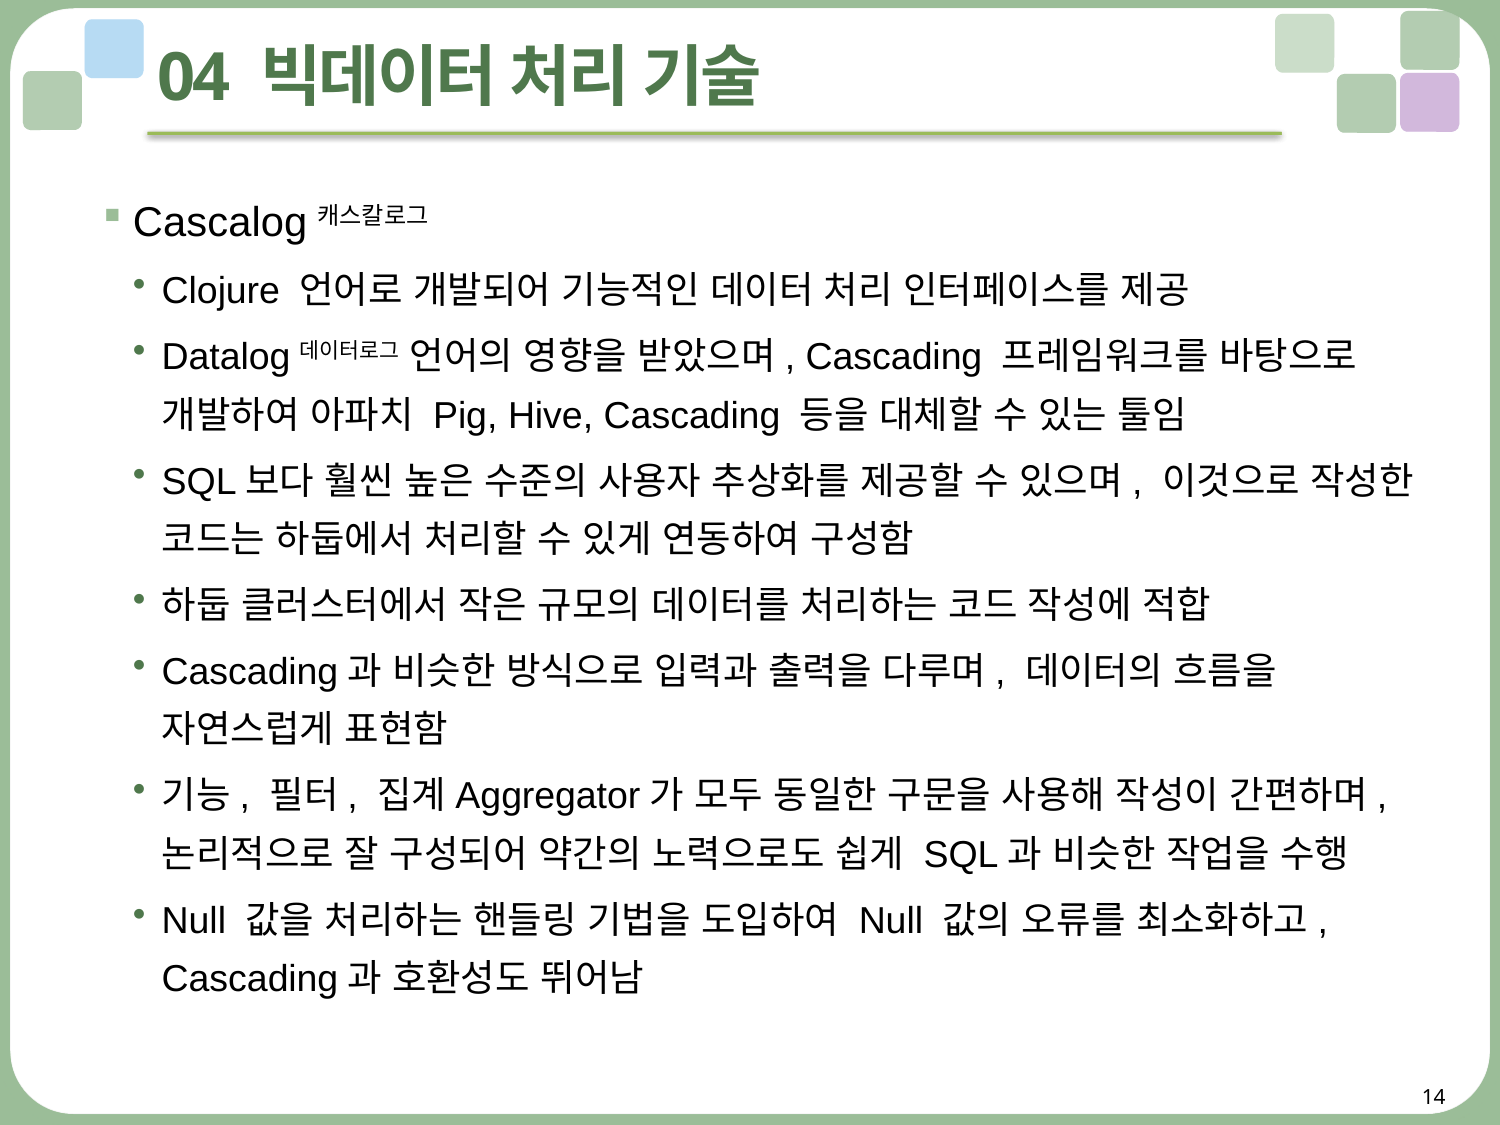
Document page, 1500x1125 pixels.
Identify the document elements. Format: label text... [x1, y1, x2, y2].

list Cascalog캐스칼로그 Clojure 언어로 개발되어 기능적인 데이터 처리 인터페이스를 제공 Datalog데이터로그 언어의 영향을 받았으며, Cascading 프레임워크를 바탕으로 개발하여 아파치 Pig, Hive, Cascading 등을 대체할 수 있는 툴임 SQL보다 훨씬 높은 수준의 사용자 추상화를 제공할 수 있으며, 이것으로 작성한 코드는 하둡에서 처리할 수 있게 연동하여 구성함 하둡 클러스터에서 작은 규모의 데이터를 처리하는 코드 작성에 적합 Cascading과 비슷한 방식으로 입력과 출력을 다루며, 데이터의 흐름을 자연스럽게 표현함 기능, 필터, 집계Aggregator가 모두 동일한 구문을 사용해 작성이 간편하며, 논리적으로 잘 구성되어 약간의 노력으로도 쉽게 SQL과 비슷한 작업을 수행 Null 값을 처리하는 핸들링 기법을 도입하여 Null 값의 오류를 최소화하고, Cascading과 호환성도 뛰어남 [29, 172, 1459, 1083]
picture [0, 0, 1500, 1125]
title 04 빅데이터 처리 기술 [142, 25, 1459, 123]
